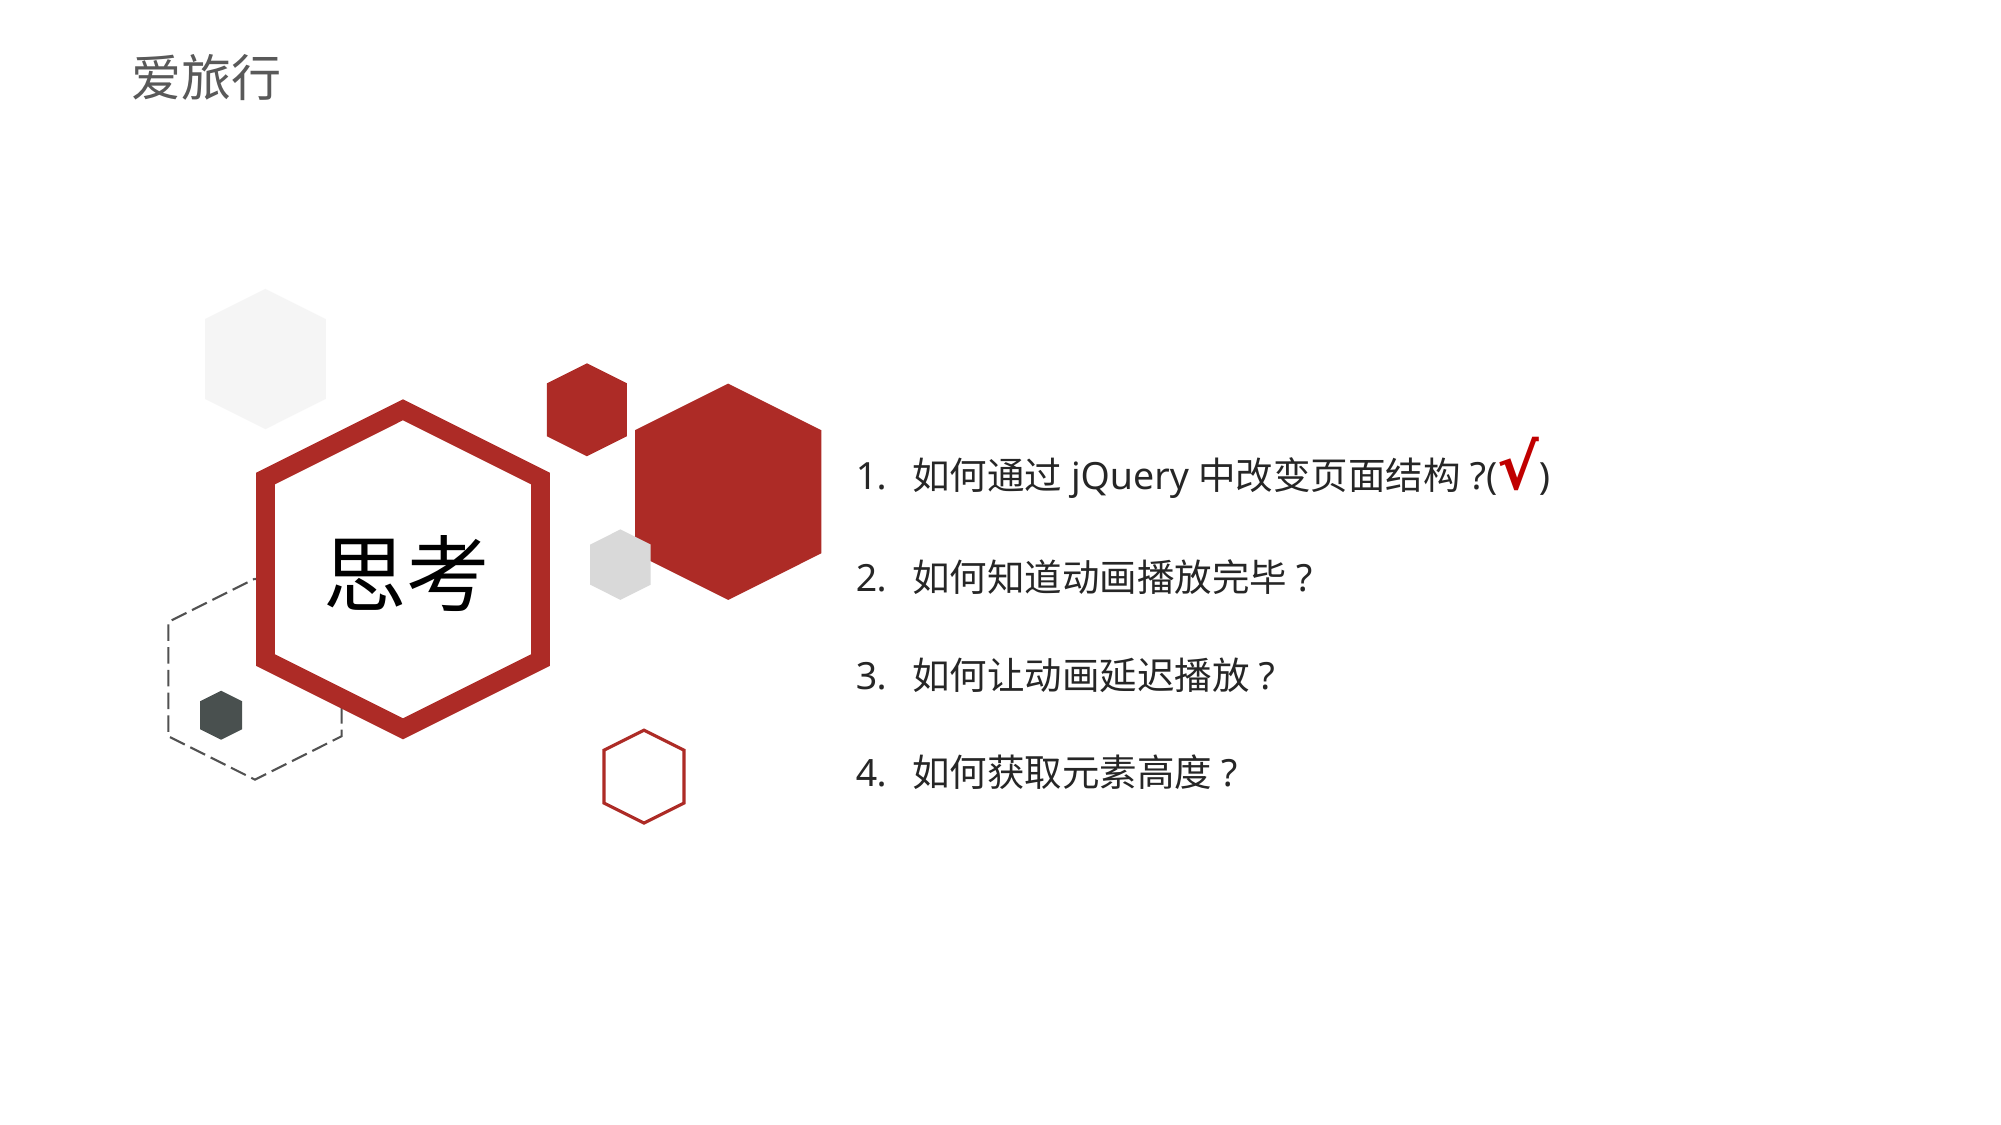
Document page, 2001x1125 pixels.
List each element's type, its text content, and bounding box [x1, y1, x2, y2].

list 如何通过jQuery中改变页面结构?(√) 如何知道动画播放完毕? 如何让动画延迟播放? 如何获取元素高度? [841, 235, 1786, 1009]
title 爱旅行 [116, 38, 1556, 124]
